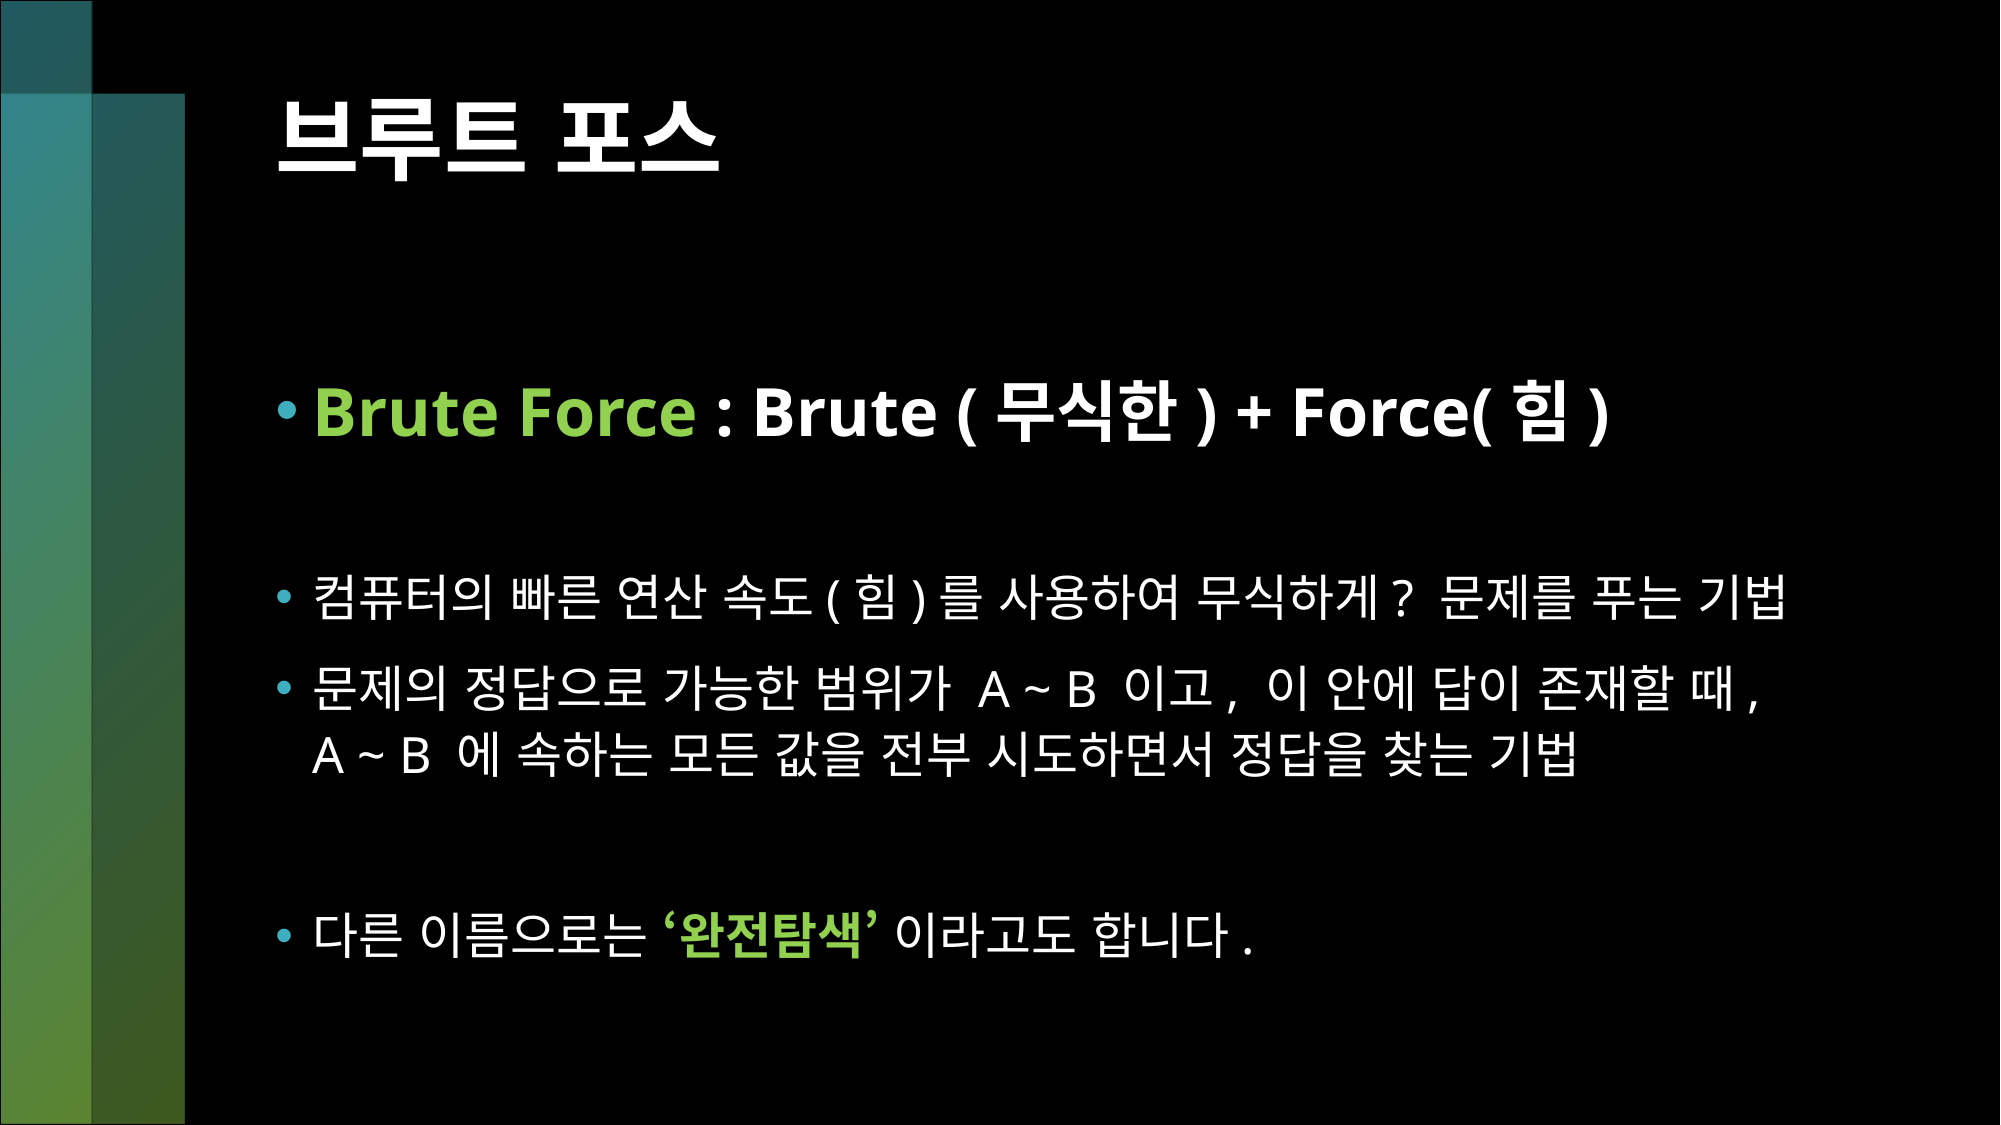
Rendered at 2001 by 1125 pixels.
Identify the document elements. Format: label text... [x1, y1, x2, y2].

title 브루트 포스 [260, 74, 1817, 329]
list Brute Force : Brute (무식한) + Force(힘) 컴퓨터의 빠른 연산 속도(힘)를 사용하여 무식하게? 문제를 푸는 기법 문제의 정답으로 가능한 범위가 A ~ B 이고, 이 안에 답이 존재할 때, A ~ B 에 속하는 모든 값을 전부 시도하면서 정답을 찾는 기법 다른 이름으로는 ‘완전탐색’ 이라고도 합니다. [260, 354, 1875, 999]
